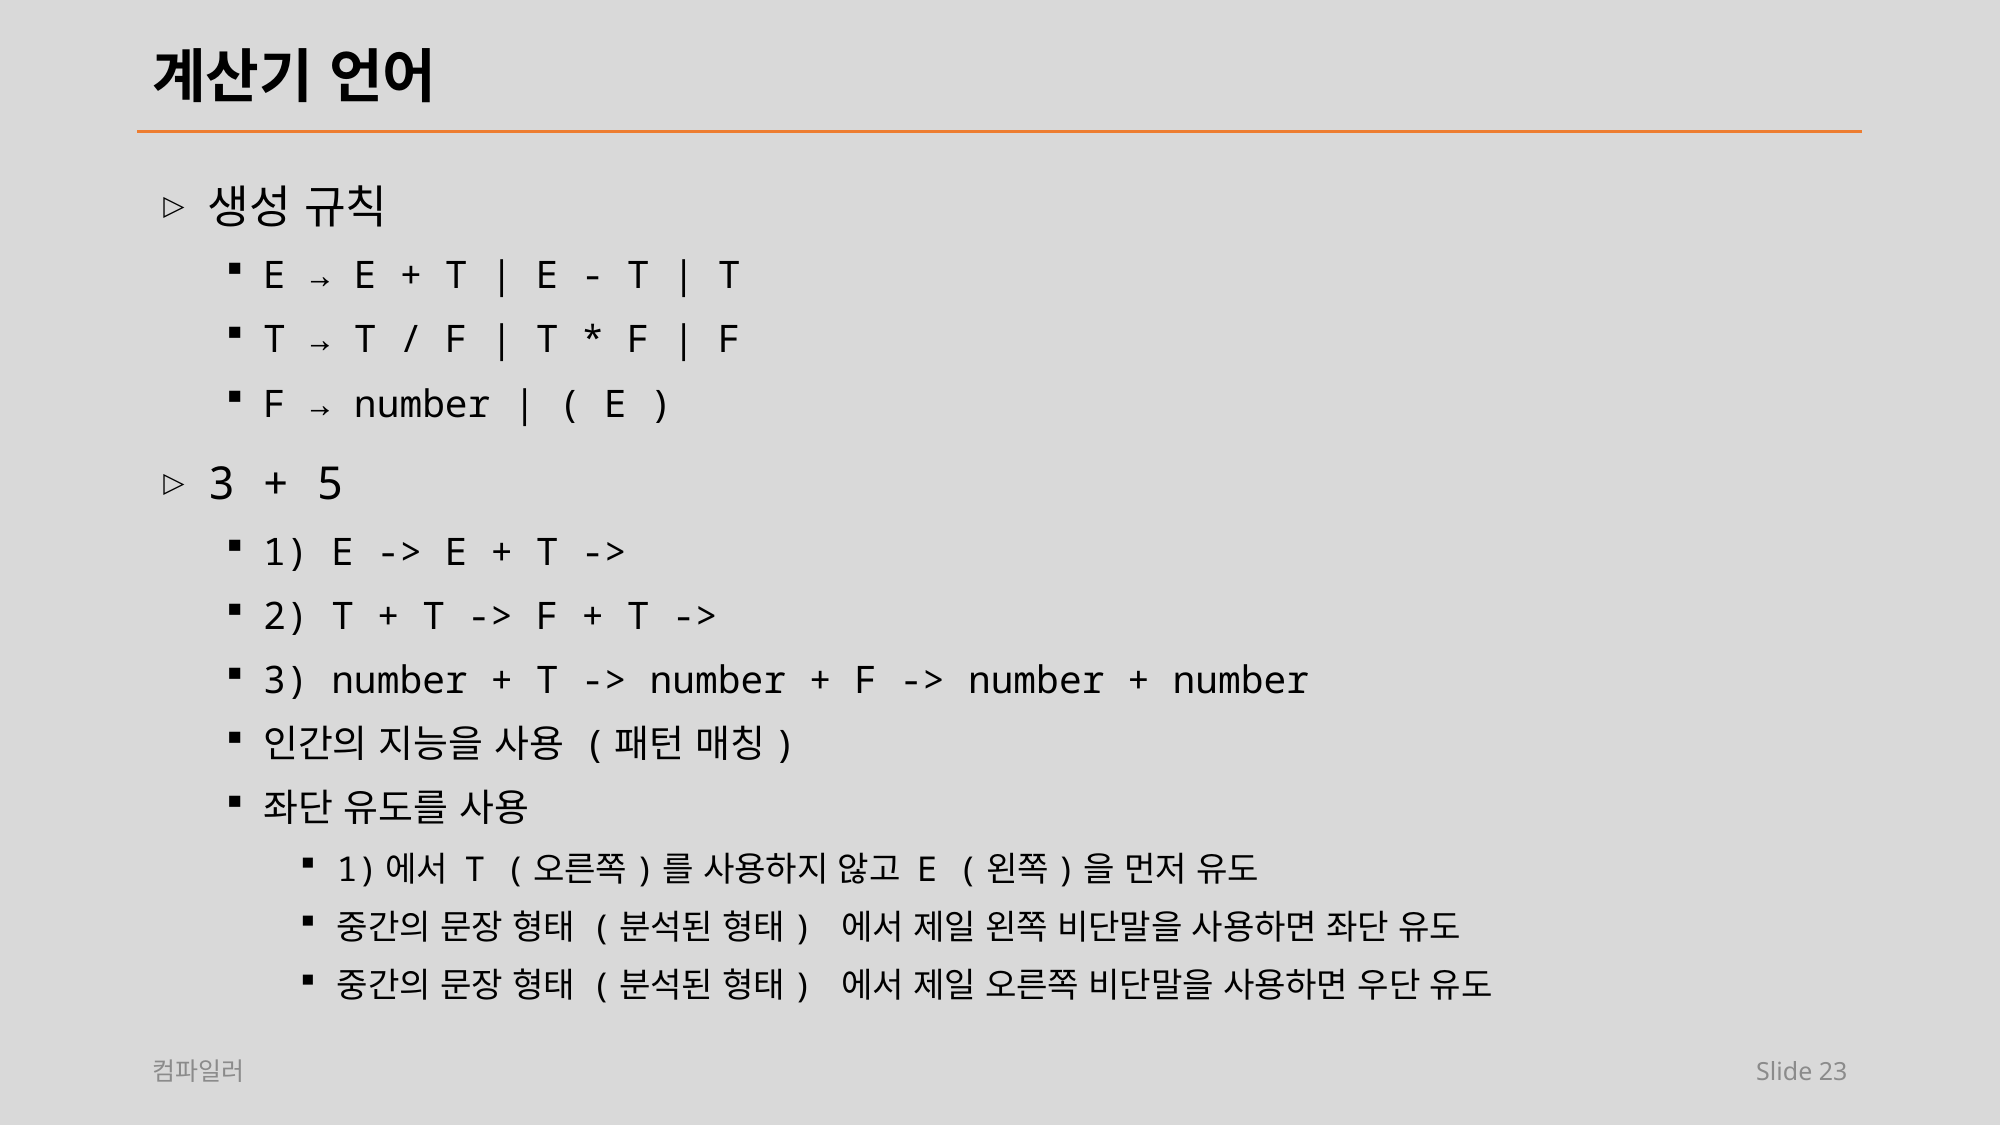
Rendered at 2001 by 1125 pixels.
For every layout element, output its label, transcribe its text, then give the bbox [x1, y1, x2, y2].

list 생성 규칙 E → E + T | E - T | T T → T / F | T * F | F F → number | ( E ) 3 + 5 1) E -> E + T -> 2) T + T -> F + T -> 3) number + T -> number + F -> number + number 인간의 지능을 사용 (패턴 매칭) 좌단 유도를 사용 1)에서 T (오른쪽)를 사용하지 않고 E (왼쪽)을 먼저 유도 중간의 문장 형태 (분석된 형태) 에서 제일 왼쪽 비단말을 사용하면 좌단 유도 중간의 문장 형태 (분석된 형태) 에서 제일 오른쪽 비단말을 사용하면 우단 유도 [137, 159, 1863, 1014]
slide_number Slide 23 [1412, 1042, 1863, 1103]
footer 컴파일러 [137, 1040, 531, 1101]
title 계산기 언어 [137, 33, 1863, 124]
